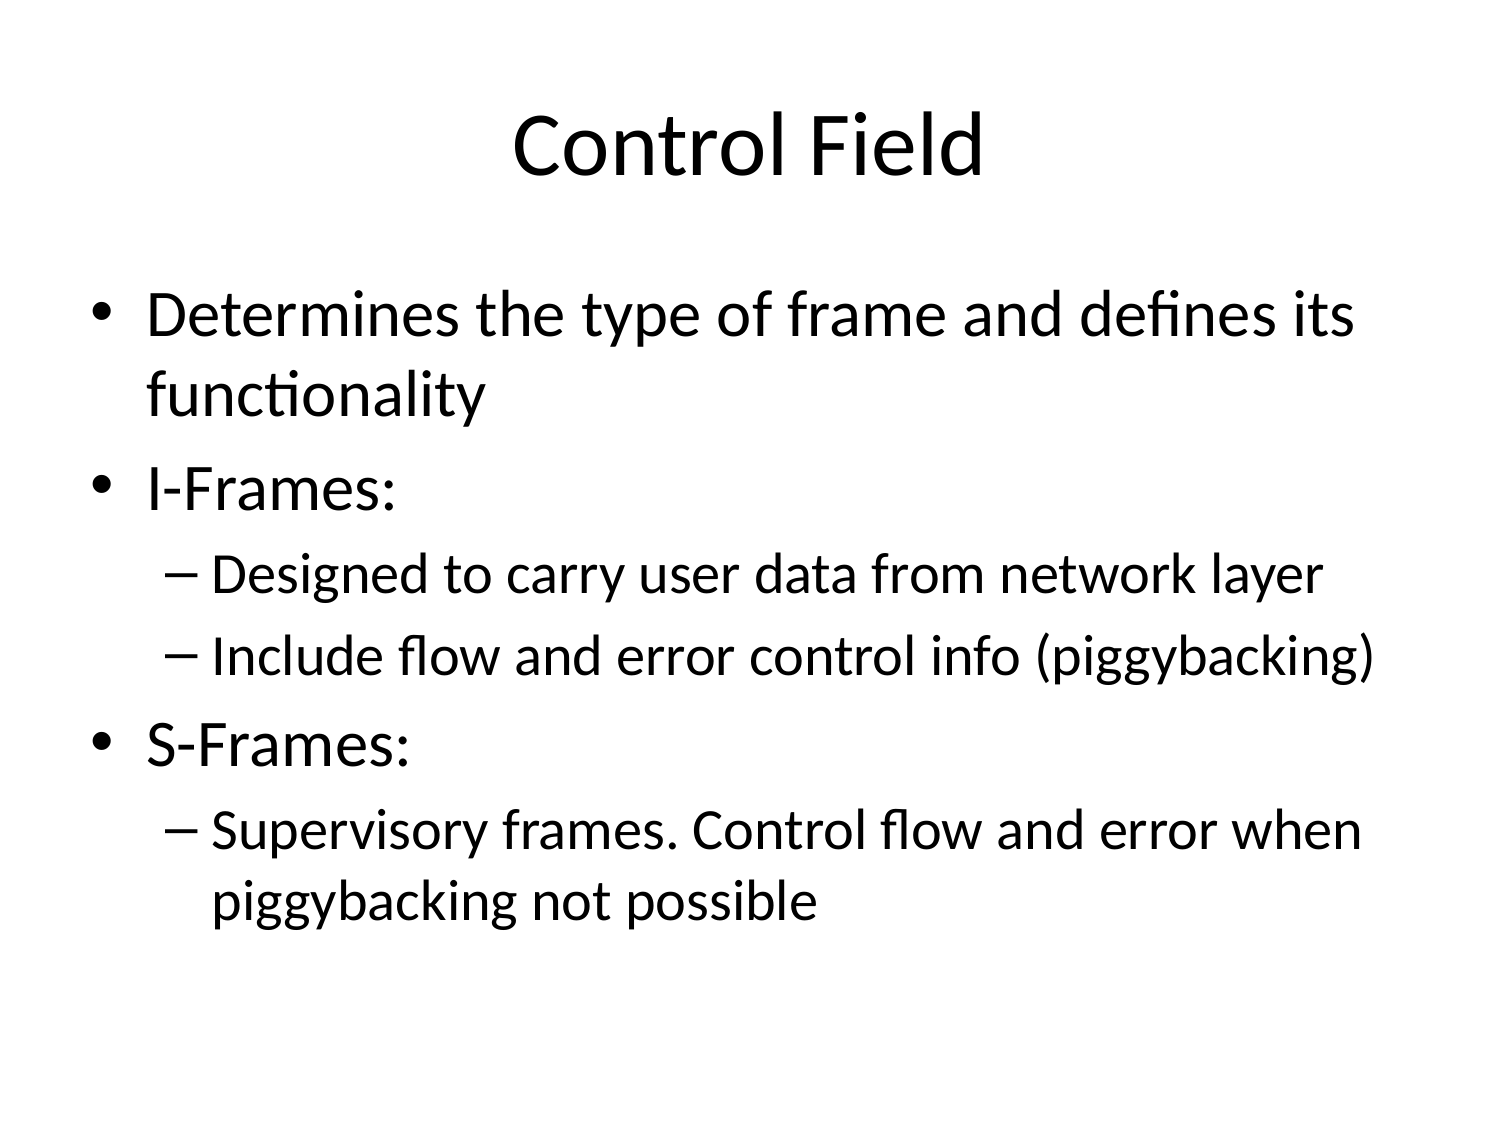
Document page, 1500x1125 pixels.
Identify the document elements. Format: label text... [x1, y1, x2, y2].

title Control Field [75, 45, 1425, 233]
list Determines the type of frame and defines its functionality I-Frames: Designed to carry user data from network layer Include flow and error control info (piggybacking) S-Frames: Supervisory frames. Control flow and error when piggybacking not possible [75, 262, 1425, 1005]
